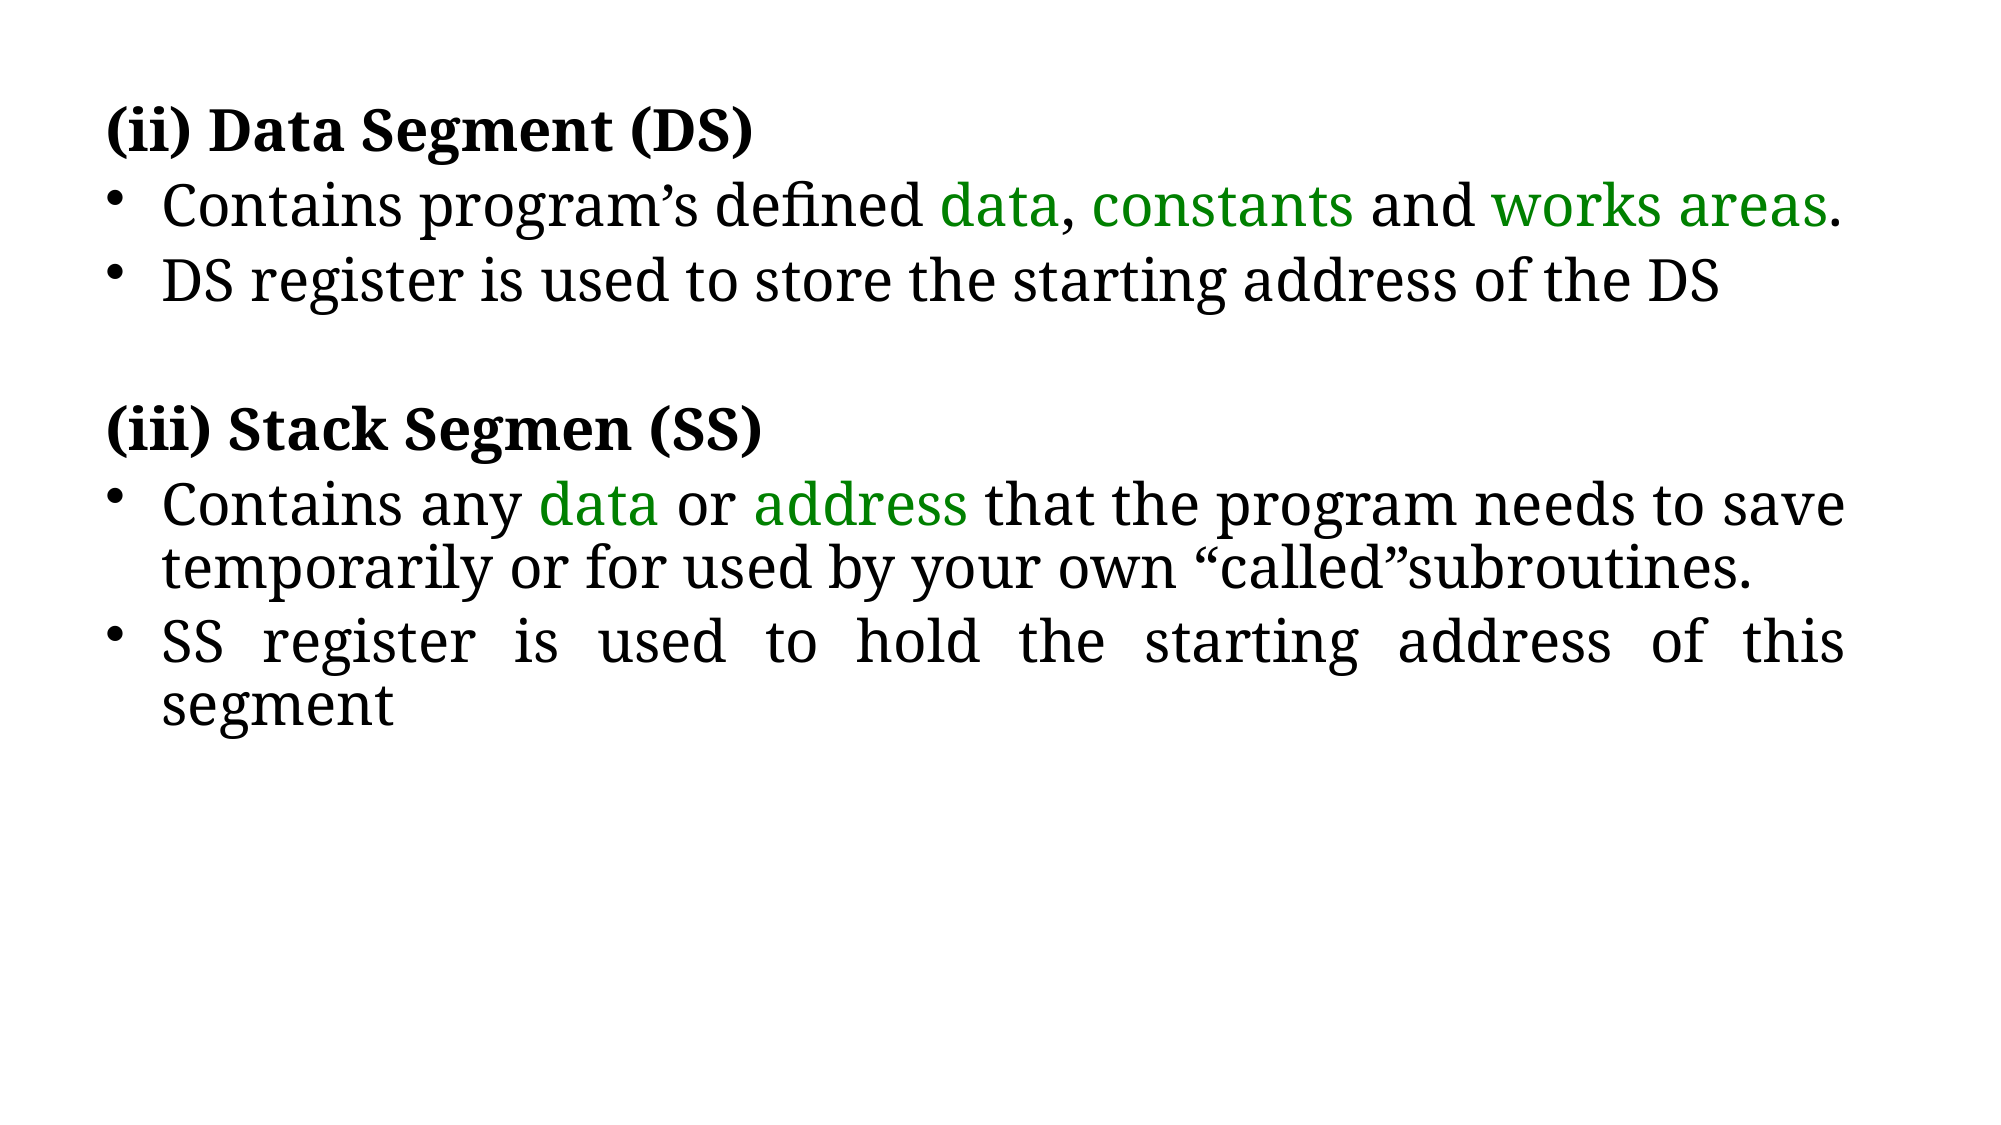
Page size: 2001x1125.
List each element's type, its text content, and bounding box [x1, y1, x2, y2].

list (ii) Data Segment (DS) Contains program’s defined data, constants and works areas. DS register is used to store the starting address of the DS (iii) Stack Segmen (SS) Contains any data or address that the program needs to save temporarily or for used by your own “called”subroutines. SS register is used to hold the starting address of this segment [90, 94, 1862, 770]
